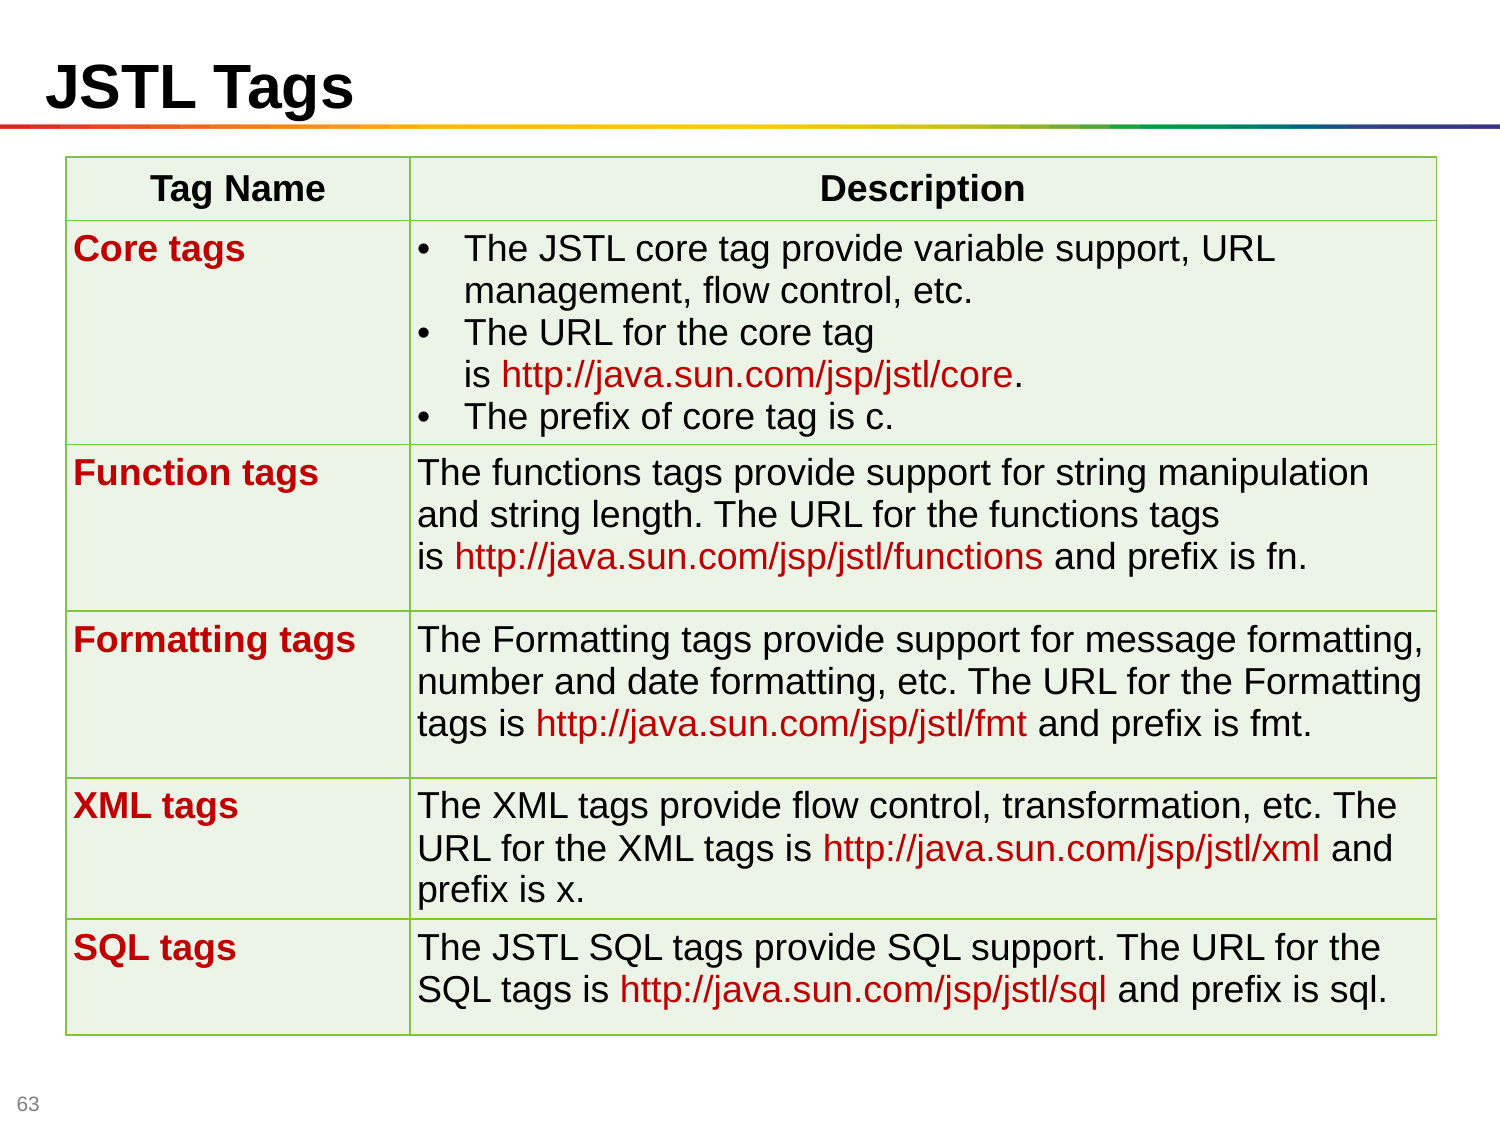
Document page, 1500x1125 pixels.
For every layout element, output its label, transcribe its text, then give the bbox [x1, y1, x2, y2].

table_cell Core tags [67, 221, 409, 444]
table_cell SQL tags [67, 920, 409, 1034]
table_cell The JSTL SQL tags provide SQL support. The URL for the SQL tags is http://java.sun.com/jsp/jstl/sql and prefix is sql. [411, 920, 1436, 1034]
table_cell The functions tags provide support for string manipulation and string length. The URL for the functions tags is http://java.sun.com/jsp/jstl/functions and prefix is fn. [411, 445, 1436, 610]
title JSTL Tags [29, 38, 1381, 130]
table_cell Formatting tags [67, 612, 409, 777]
table_cell The XML tags provide flow control, transformation, etc. The URL for the XML tags is http://java.sun.com/jsp/jstl/xml and prefix is x. [411, 779, 1436, 918]
table_cell XML tags [67, 779, 409, 918]
table_cell The Formatting tags provide support for message formatting, number and date formatting, etc. The URL for the Formatting tags is http://java.sun.com/jsp/jstl/fmt and prefix is fmt. [411, 612, 1436, 777]
table_cell The JSTL core tag provide variable support, URL management, flow control, etc. The URL for the core tag is http://java.sun.com/jsp/jstl/core. The prefix of core tag is c. [411, 221, 1436, 444]
table_header Description [411, 158, 1436, 220]
table_cell Function tags [67, 445, 409, 610]
table_header Tag Name [67, 158, 409, 220]
